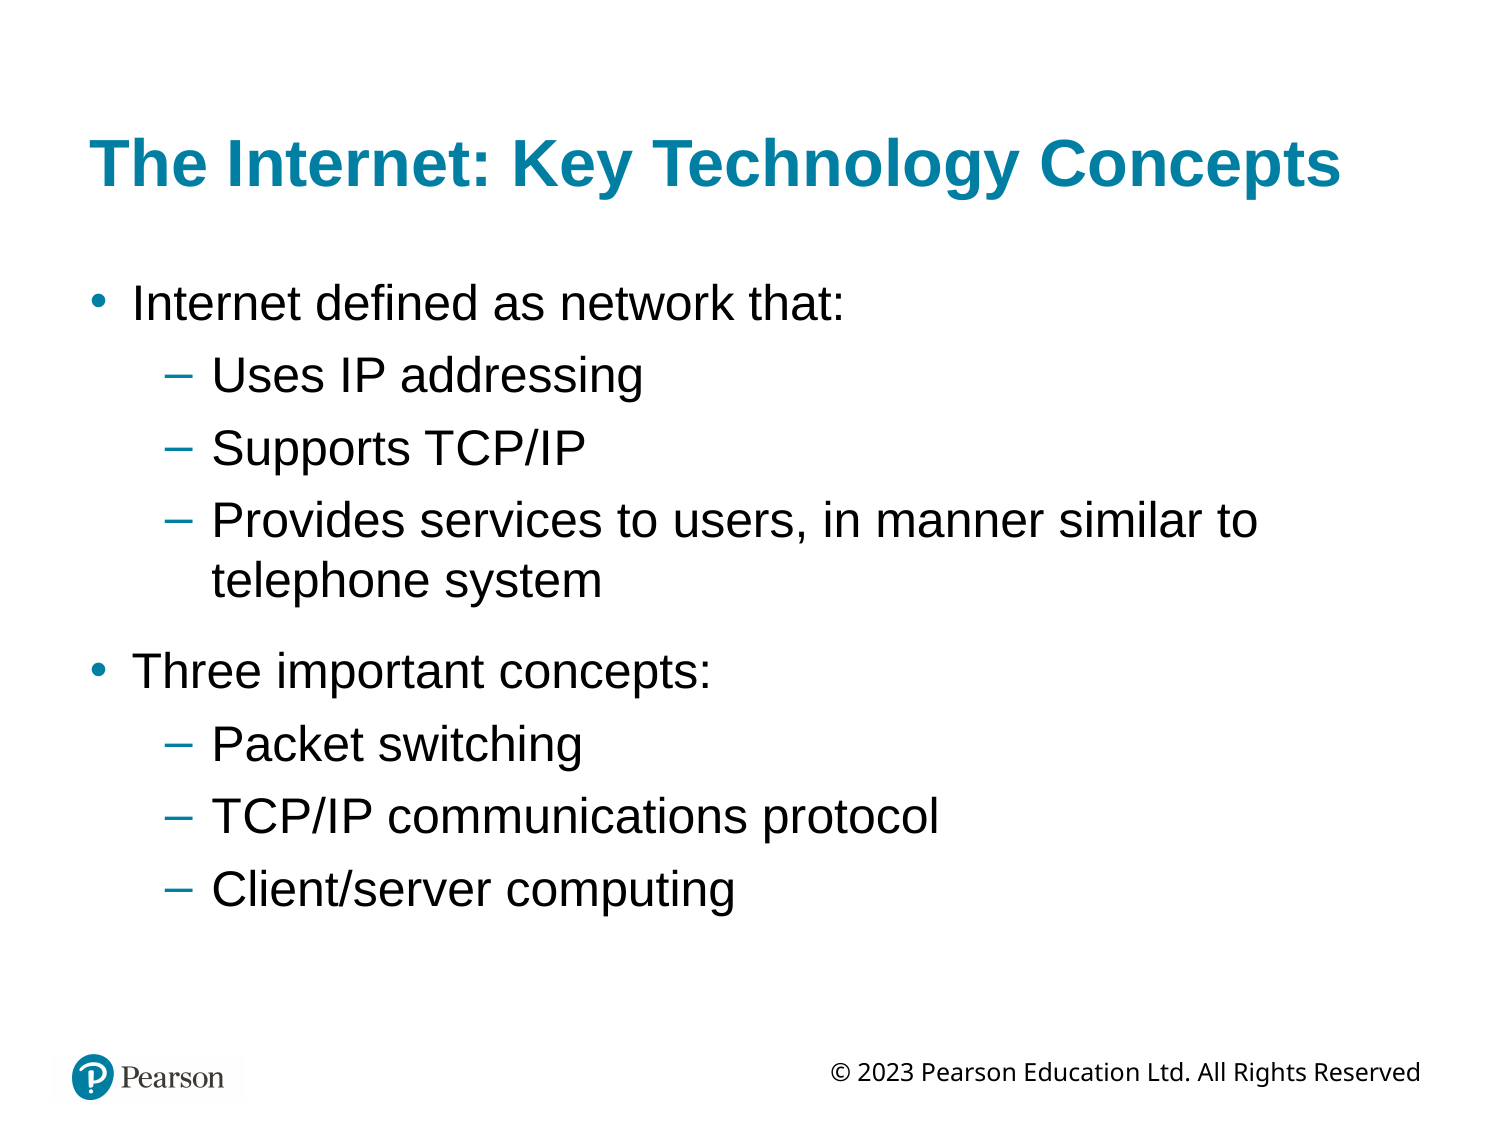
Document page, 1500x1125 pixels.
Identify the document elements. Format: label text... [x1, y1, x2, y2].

list Internet defined as network that: Uses I P addressing Supports T C P/I P Provides services to users, in manner similar to telephone system Three important concepts: Packet switching T C P/I P communications protocol Client/server computing [75, 255, 1426, 1020]
picture [51, 1053, 245, 1102]
title The Internet: Key Technology Concepts [75, 35, 1425, 215]
